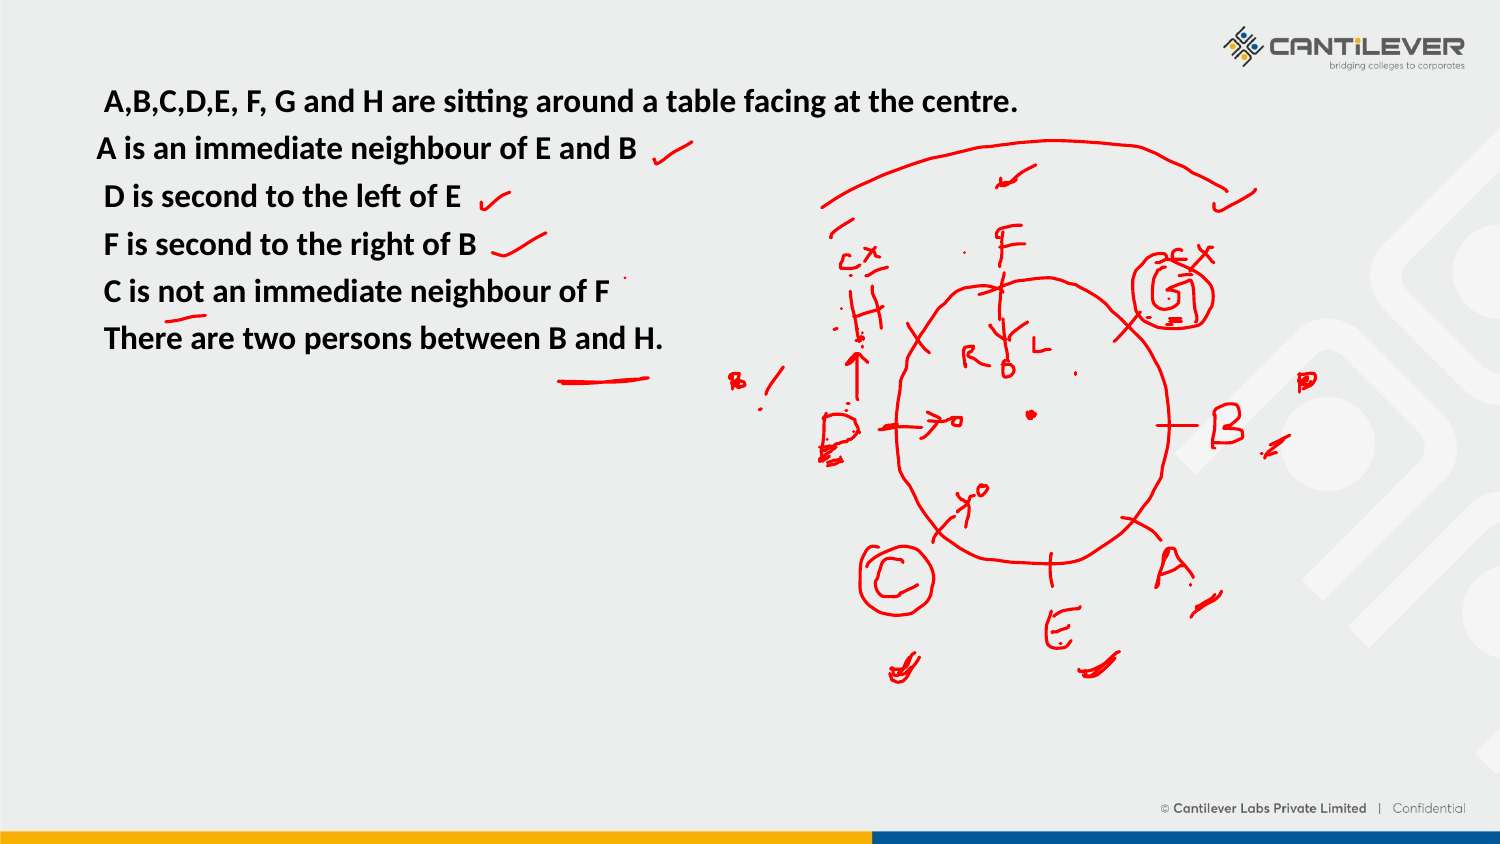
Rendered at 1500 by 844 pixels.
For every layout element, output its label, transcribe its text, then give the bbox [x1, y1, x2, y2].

list A,B,C,D,E, F, G and H are sitting around a table facing at the centre. A is an immediate neighbour of E and B D is second to the left of E F is second to the right of B C is not an immediate neighbour of F There are two persons between B and H. [62, 71, 1413, 735]
picture [0, 0, 1500, 844]
